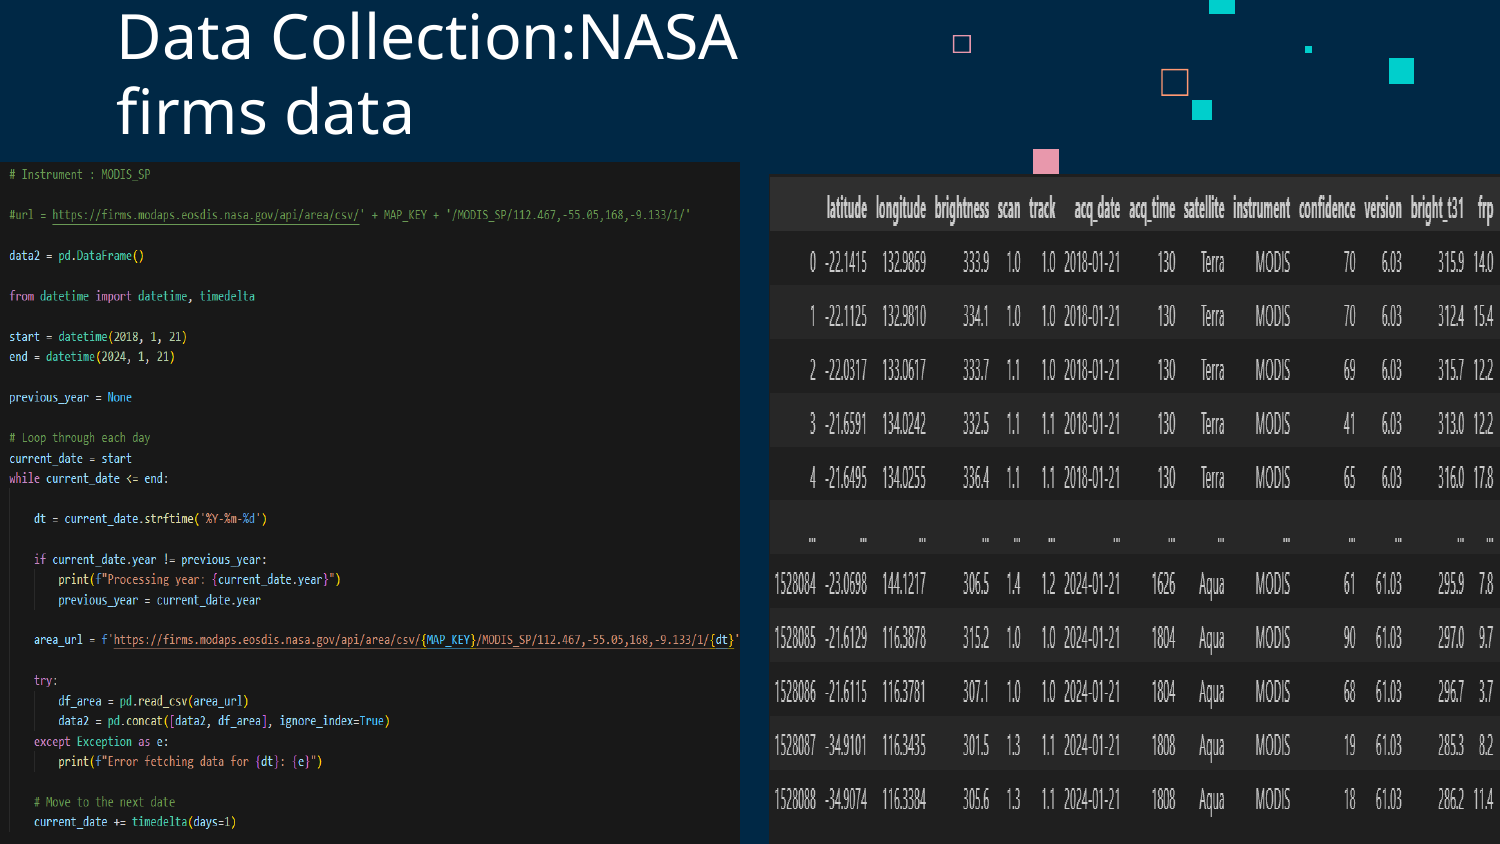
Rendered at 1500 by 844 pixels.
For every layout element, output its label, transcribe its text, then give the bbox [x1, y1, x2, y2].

picture [0, 162, 740, 844]
title Data Collection:NASA firms data [101, 67, 878, 163]
picture [769, 174, 1500, 844]
